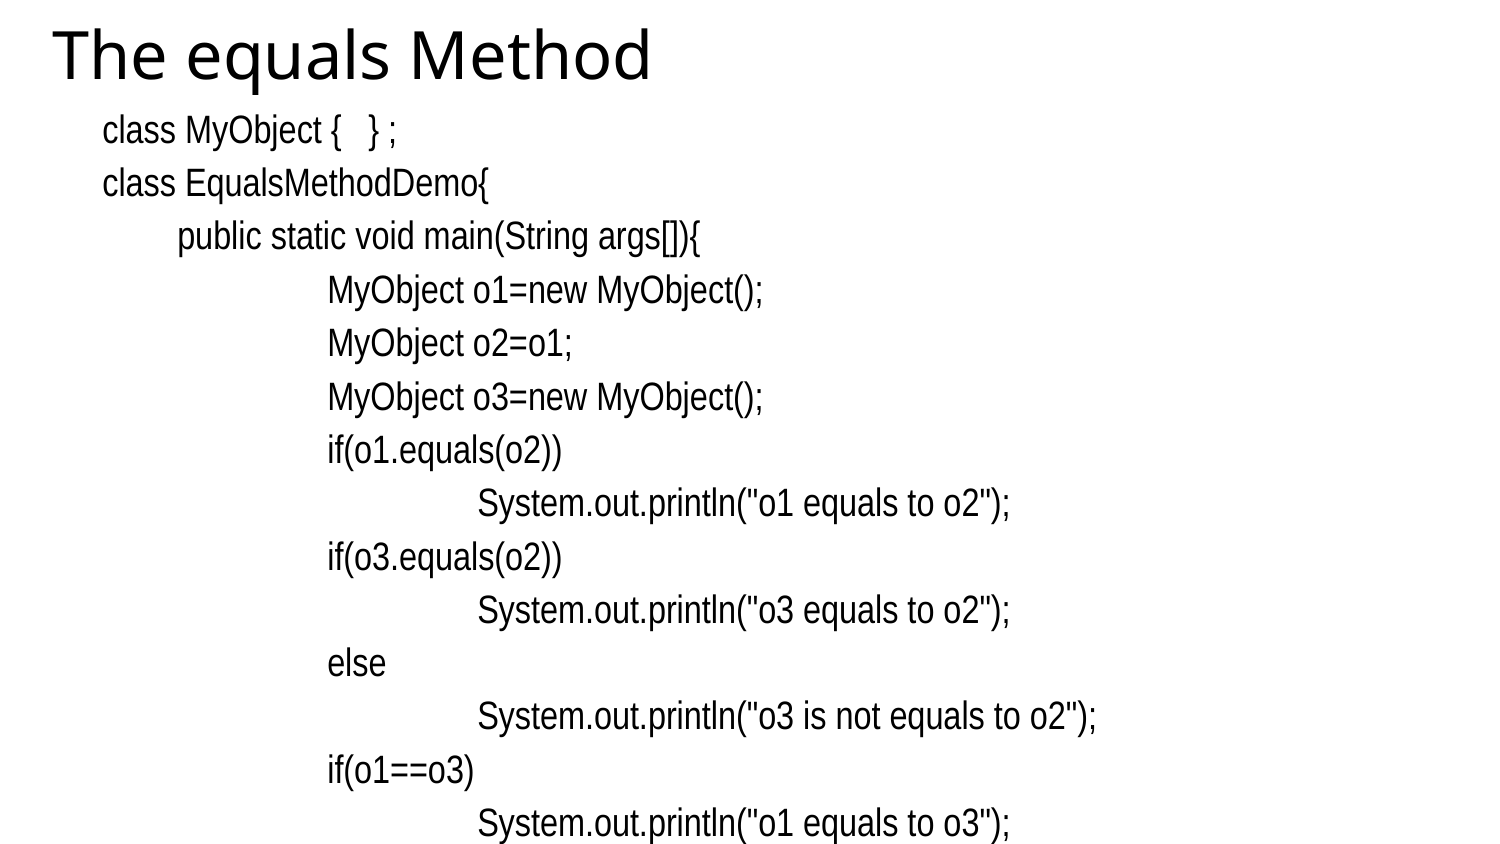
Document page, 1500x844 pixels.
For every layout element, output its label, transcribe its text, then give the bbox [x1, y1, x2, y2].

text_box class MyObject { } ; class EqualsMethodDemo{ public static void main(String args[]){ MyObject o1=new MyObject(); MyObject o2=o1; MyObject o3=new MyObject(); if(o1.equals(o2)) System.out.println("o1 equals to o2"); if(o3.equals(o2)) System.out.println("o3 equals to o2"); else System.out.println("o3 is not equals to o2"); if(o1==o3) System.out.println("o1 equals to o3"); else System.out.println("o1 not equals to o3"); } } [87, 103, 1412, 807]
text_box The equals Method [37, 0, 1462, 103]
